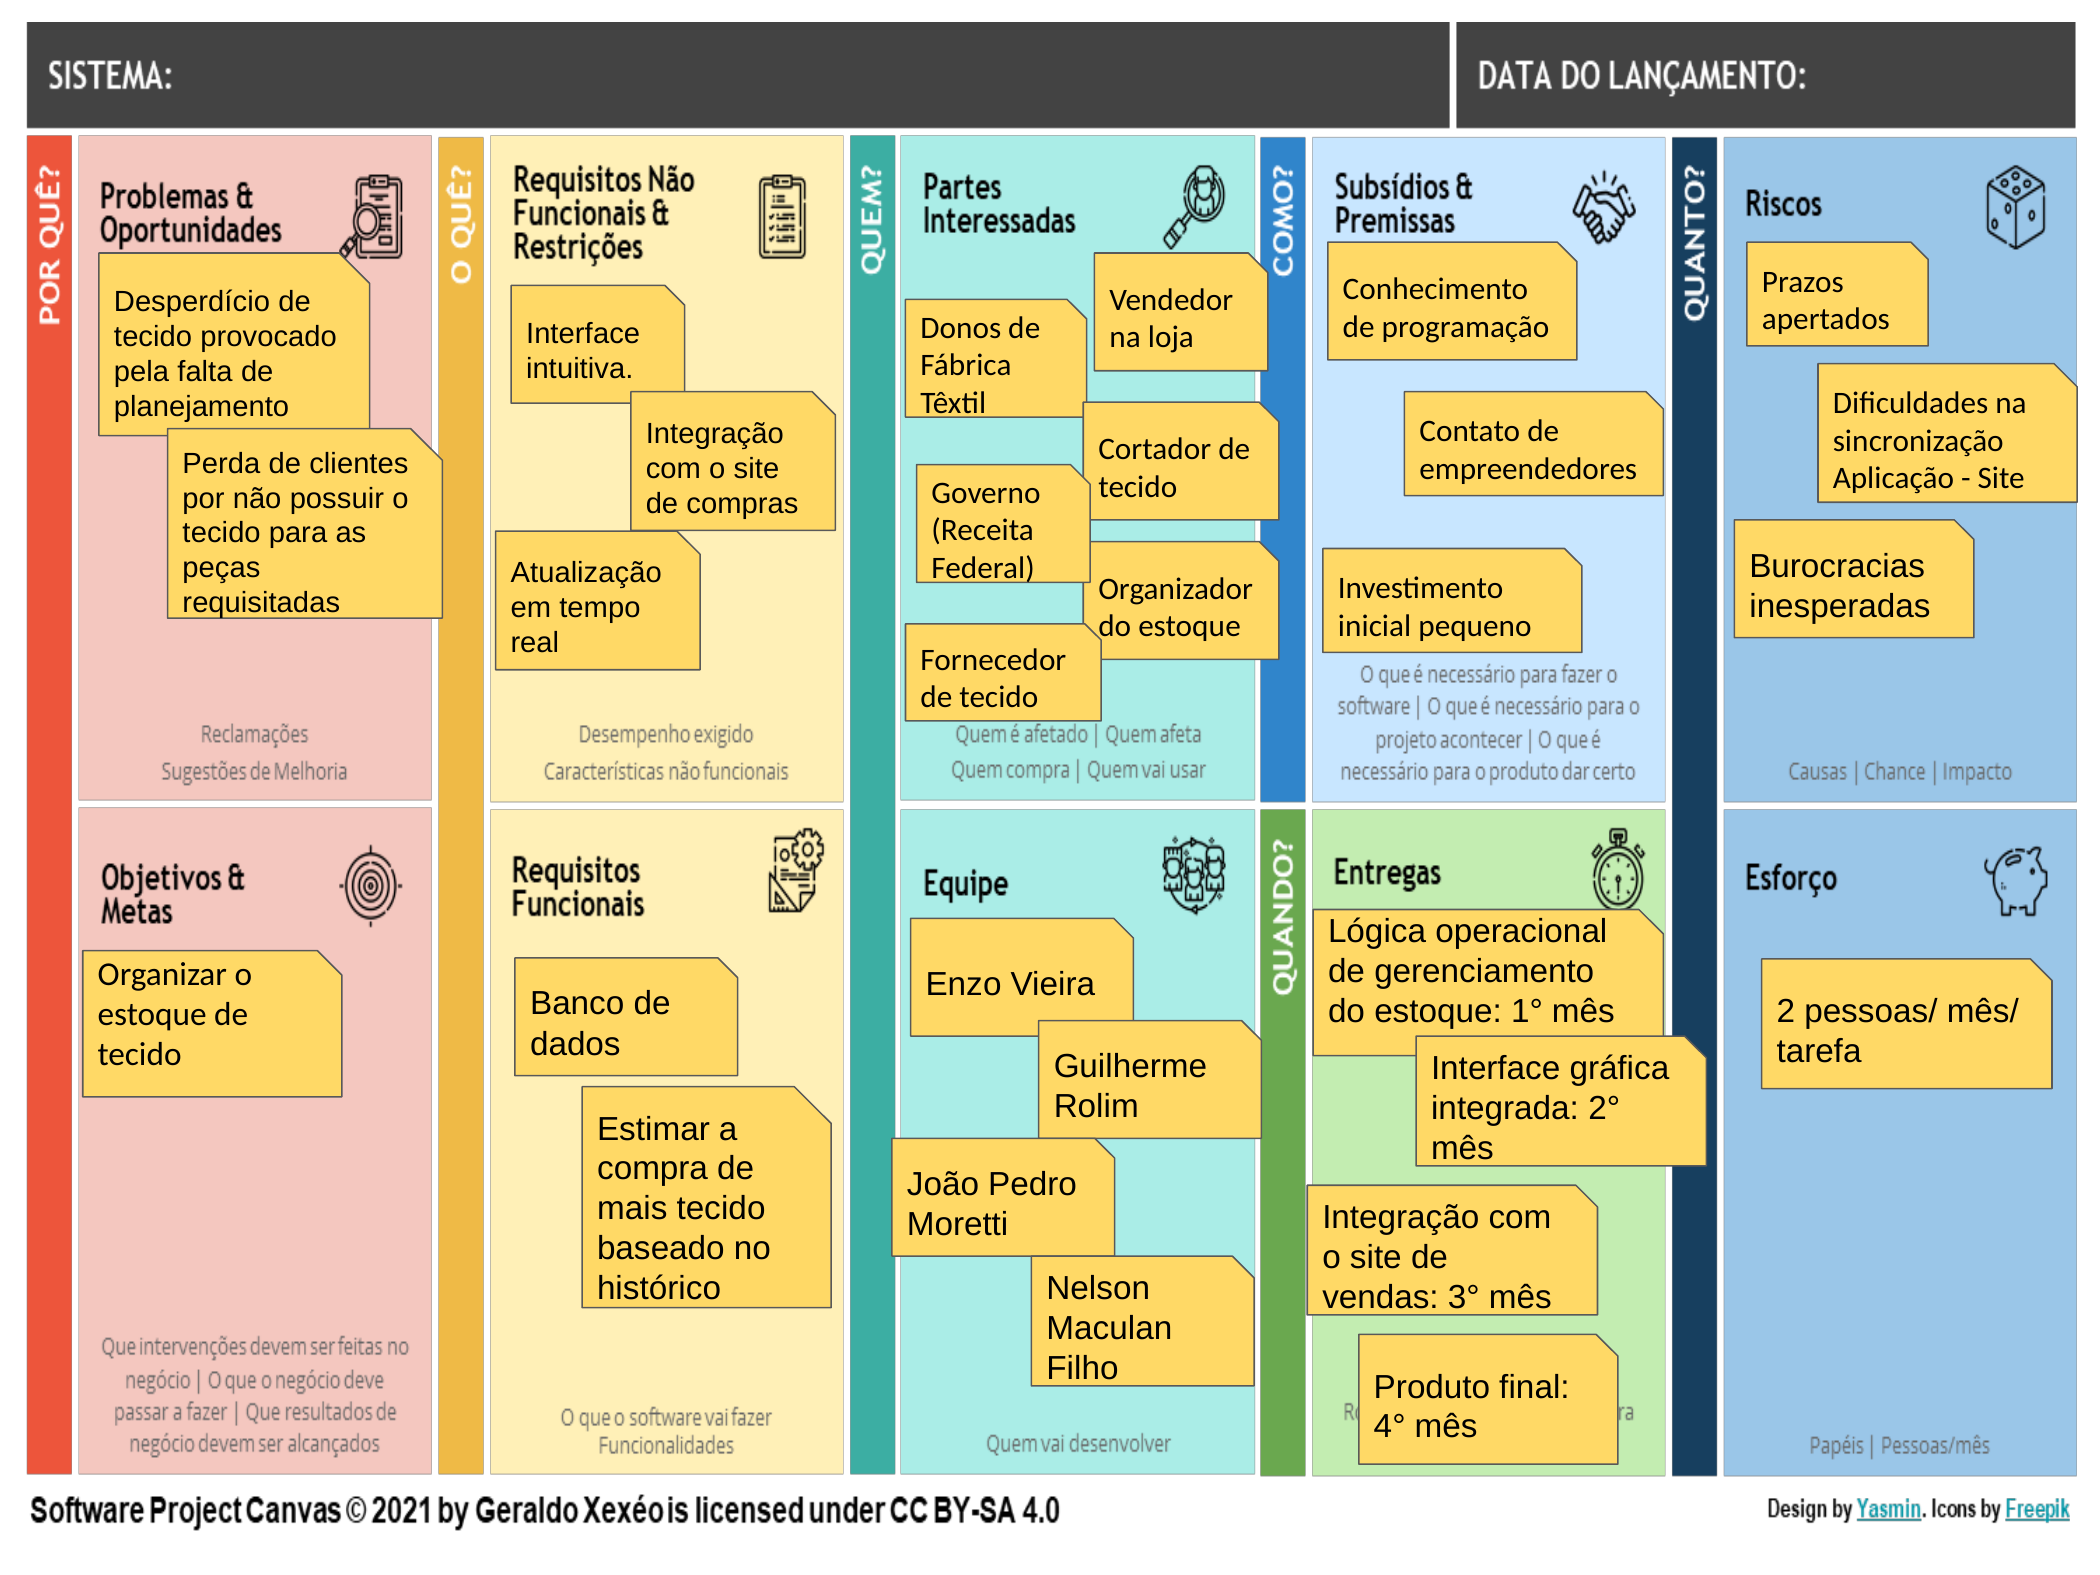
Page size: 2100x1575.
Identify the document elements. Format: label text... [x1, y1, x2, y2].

text_box Investimento inicial pequeno [1322, 548, 1582, 653]
text_box Organizador do estoque [1083, 541, 1279, 660]
text_box Governo (Receita Federal) [916, 464, 1091, 583]
picture [9, 22, 2091, 1553]
text_box Guilherme Rolim [1038, 1020, 1262, 1139]
text_box Organizar o estoque de tecido [82, 950, 342, 1097]
text_box Integração com o site de compras [630, 391, 836, 531]
text_box Burocracias inesperadas [1734, 519, 1974, 638]
text_box Interface gráfica integrada: 2° mês [1416, 1036, 1707, 1166]
text_box João Pedro Moretti [891, 1138, 1115, 1257]
text_box Fornecedor de tecido [905, 623, 1102, 721]
text_box Perda de clientes por não possuir o tecido para as peças requisitadas [167, 428, 443, 619]
text_box Estimar a compra de mais tecido baseado no histórico [582, 1086, 832, 1308]
text_box [79, 950, 430, 1295]
text_box Banco de dados [514, 957, 738, 1076]
text_box Cortador de tecido [1083, 402, 1279, 520]
text_box [496, 950, 836, 1335]
text_box Integração com o site de vendas: 3° mês [1307, 1185, 1598, 1315]
text_box Produto final: 4° mês [1358, 1334, 1618, 1465]
text_box Contato de empreendedores [1404, 391, 1664, 496]
text_box Atualização em tempo real [495, 531, 701, 670]
text_box Enzo Vieira [910, 918, 1134, 1037]
text_box Prazos apertados [1746, 242, 1929, 346]
text_box [76, 269, 430, 721]
text_box Donos de Fábrica Têxtil [905, 299, 1087, 418]
text_box [1306, 957, 1709, 1386]
text_box Nelson Maculan Filho [1031, 1256, 1255, 1386]
text_box Dificuldades na sincronização Aplicação - Site [1818, 363, 2078, 503]
text_box Interface intuitiva. [511, 285, 685, 404]
text_box 2 pessoas/ mês/ tarefa [1761, 958, 2052, 1089]
text_box [81, 960, 432, 1319]
text_box Vendedor na loja [1094, 252, 1268, 371]
text_box Conhecimento de programação [1327, 242, 1577, 360]
text_box Desperdício de tecido provocado pela falta de planejamento [98, 252, 370, 436]
text_box [899, 927, 1270, 1417]
text_box Lógica operacional de gerenciamento do estoque: 1° mês [1313, 909, 1664, 1056]
